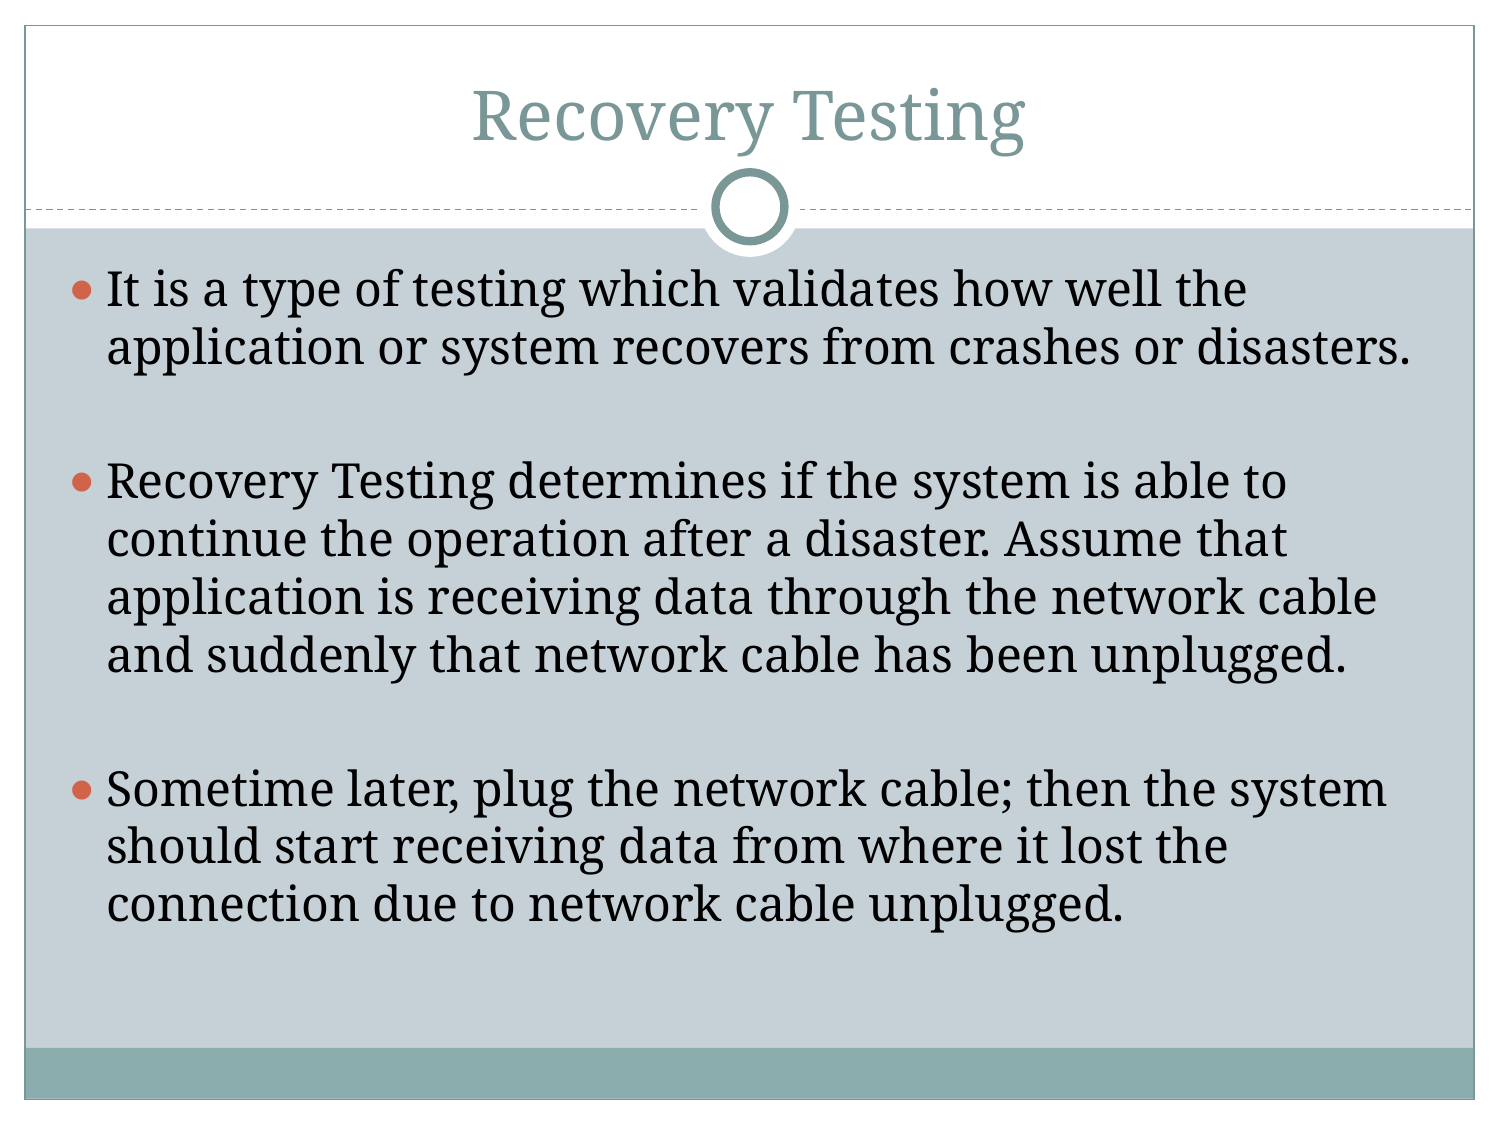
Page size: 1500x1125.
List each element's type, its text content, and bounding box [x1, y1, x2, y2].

title Recovery Testing [49, 37, 1450, 162]
list It is a type of testing which validates how well the application or system recovers from crashes or disasters. Recovery Testing determines if the system is able to continue the operation after a disaster. Assume that application is receiving data through the network cable and suddenly that network cable has been unplugged. Sometime later, plug the network cable; then the system should start receiving data from where it lost the connection due to network cable unplugged. [49, 250, 1445, 1001]
